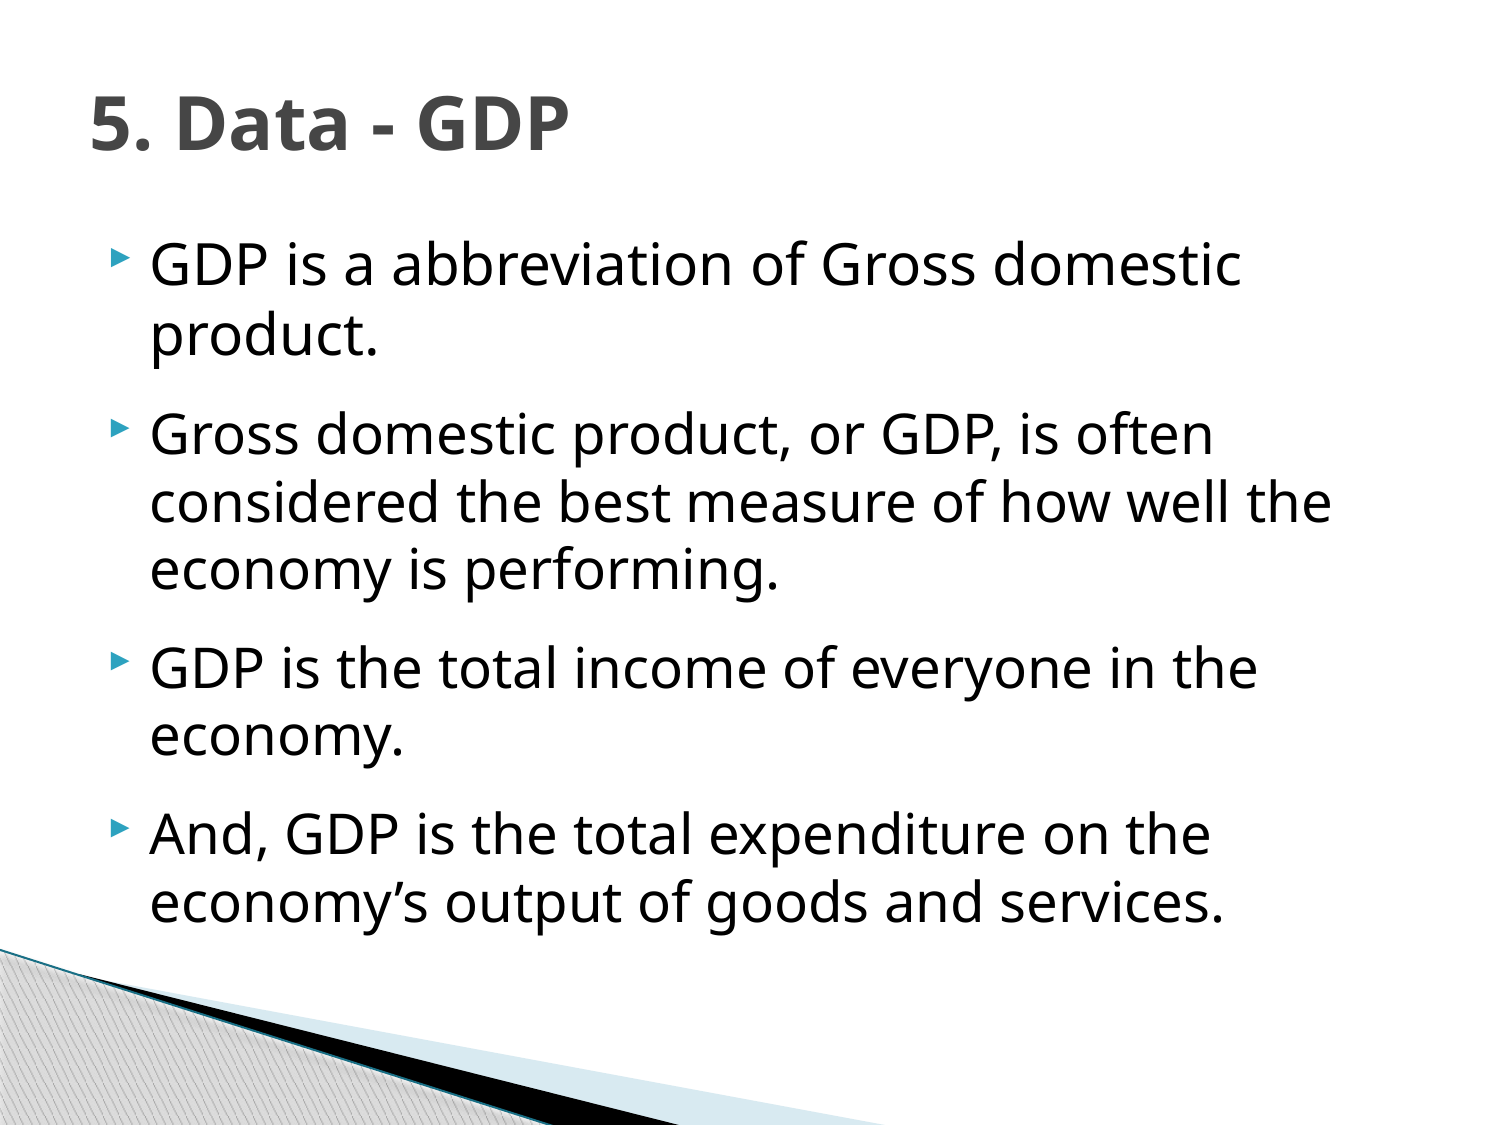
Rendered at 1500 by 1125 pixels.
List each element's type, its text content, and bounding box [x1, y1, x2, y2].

list GDP is a abbreviation of Gross domestic product. Gross domestic product, or GDP, is often considered the best measure of how well the economy is performing. GDP is the total income of everyone in the economy. And, GDP is the total expenditure on the economy’s output of goods and services. [75, 219, 1425, 986]
title 5. Data - GDP [75, 45, 1425, 197]
